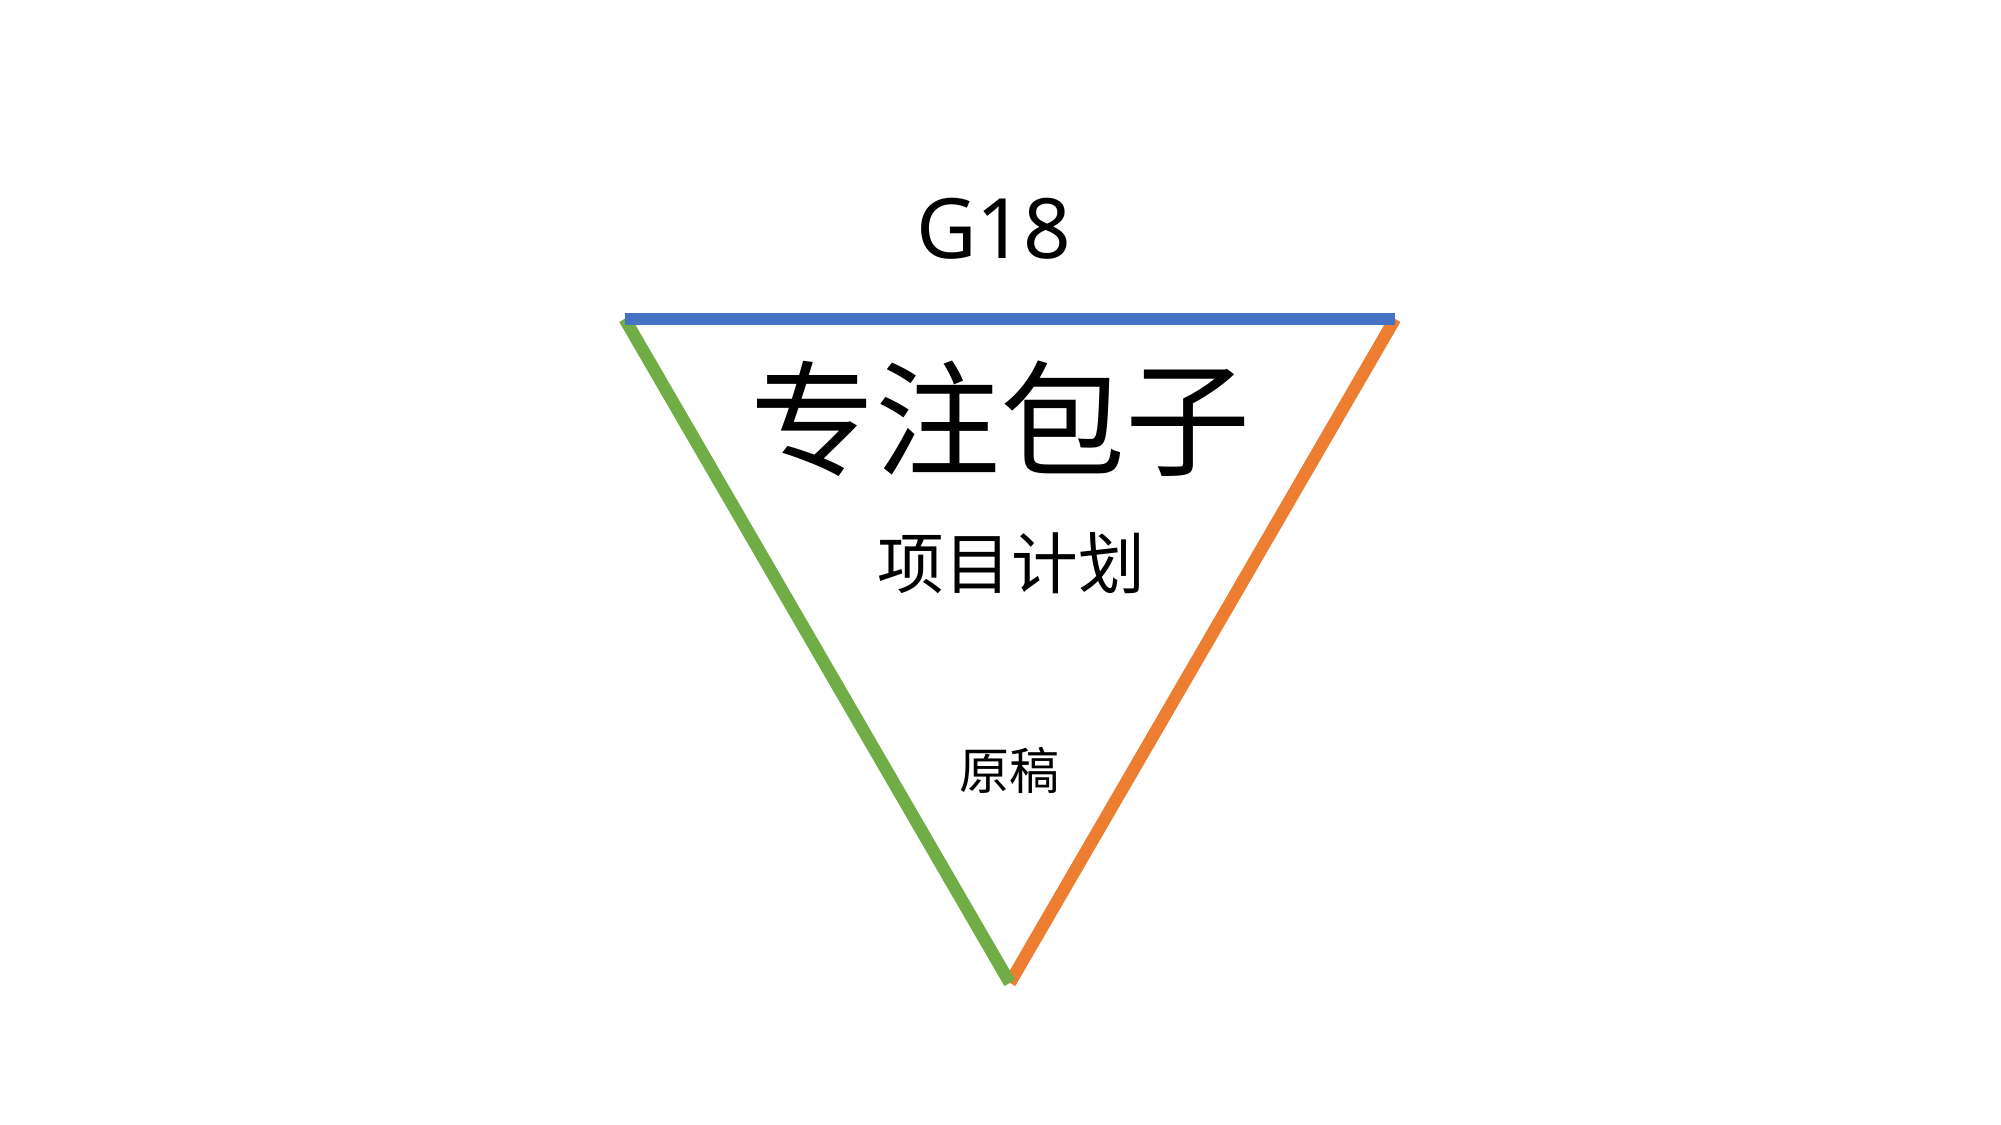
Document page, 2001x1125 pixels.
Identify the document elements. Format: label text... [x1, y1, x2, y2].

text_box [624, 318, 1395, 983]
title 专注包子 [674, 307, 1326, 318]
text_box G18 [901, 168, 1119, 283]
